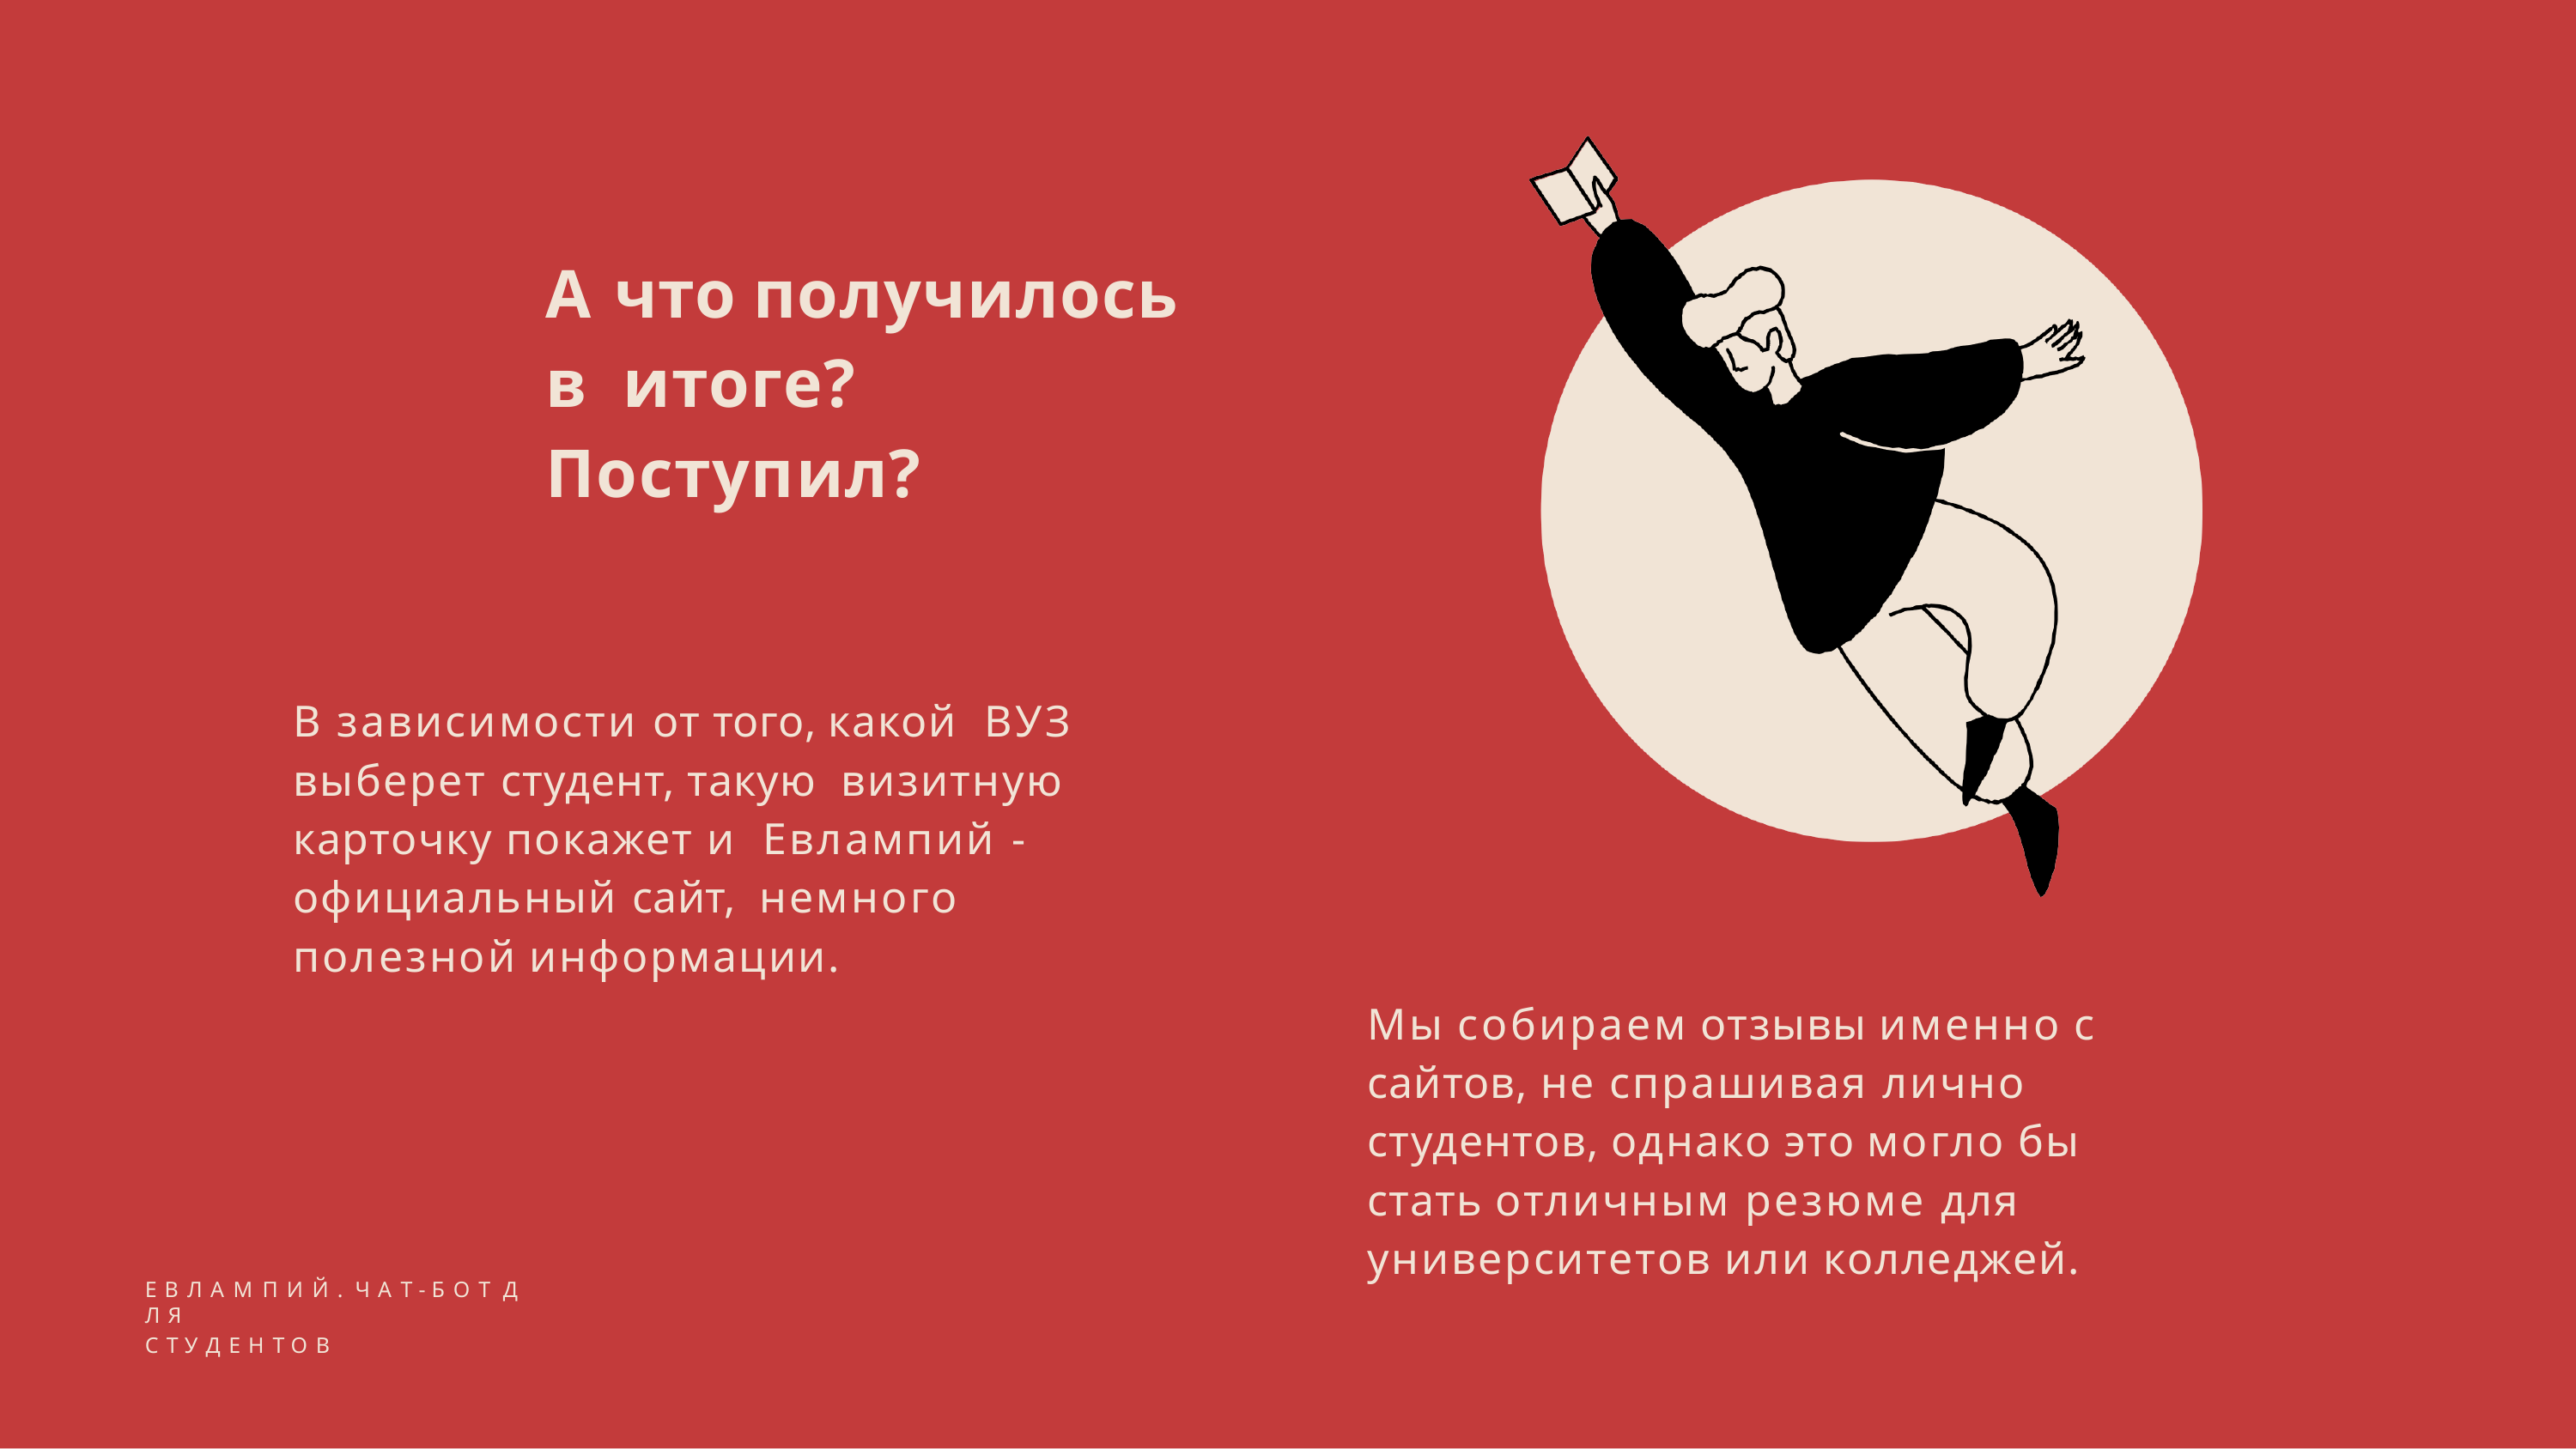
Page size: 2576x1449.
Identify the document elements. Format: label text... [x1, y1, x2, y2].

picture [1529, 136, 2202, 897]
text_box Мы собираем отзывы именно с сайтов, не спрашивая лично студентов, однако это могло бы стать отличным резюме для университетов или колледжей. [1365, 987, 2131, 1283]
text_box Е В Л А М П И Й . Ч А Т - Б О Т Д Л Я С Т У Д Е Н Т О В [143, 1275, 537, 1357]
title А что получилось в итоге? Поступил? [544, 239, 1233, 511]
text_box В зависимости от того, какой ВУЗ выберет студент, такую визитную карточку покажет и Евлампий - официальный сайт, немного полезной информации. [291, 685, 1082, 981]
